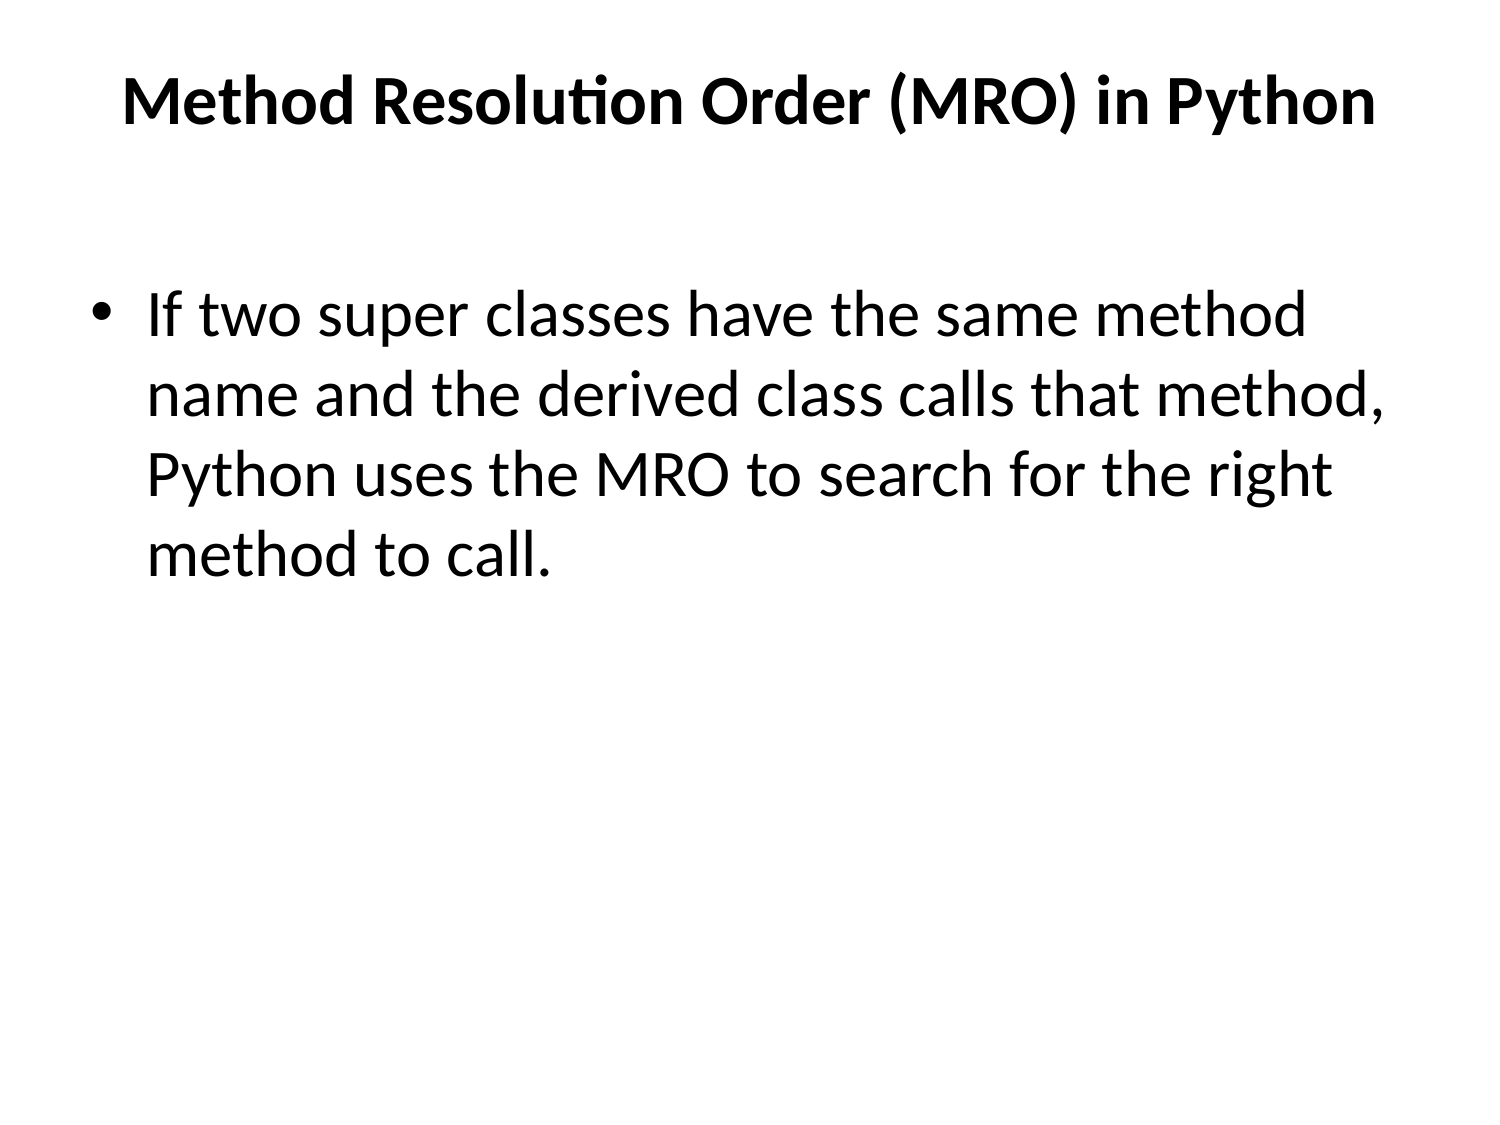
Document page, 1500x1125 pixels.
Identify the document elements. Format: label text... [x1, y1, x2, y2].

list If two super classes have the same method name and the derived class calls that method, Python uses the MRO to search for the right method to call. [75, 262, 1425, 1005]
title Method Resolution Order (MRO) in Python [75, 45, 1425, 233]
